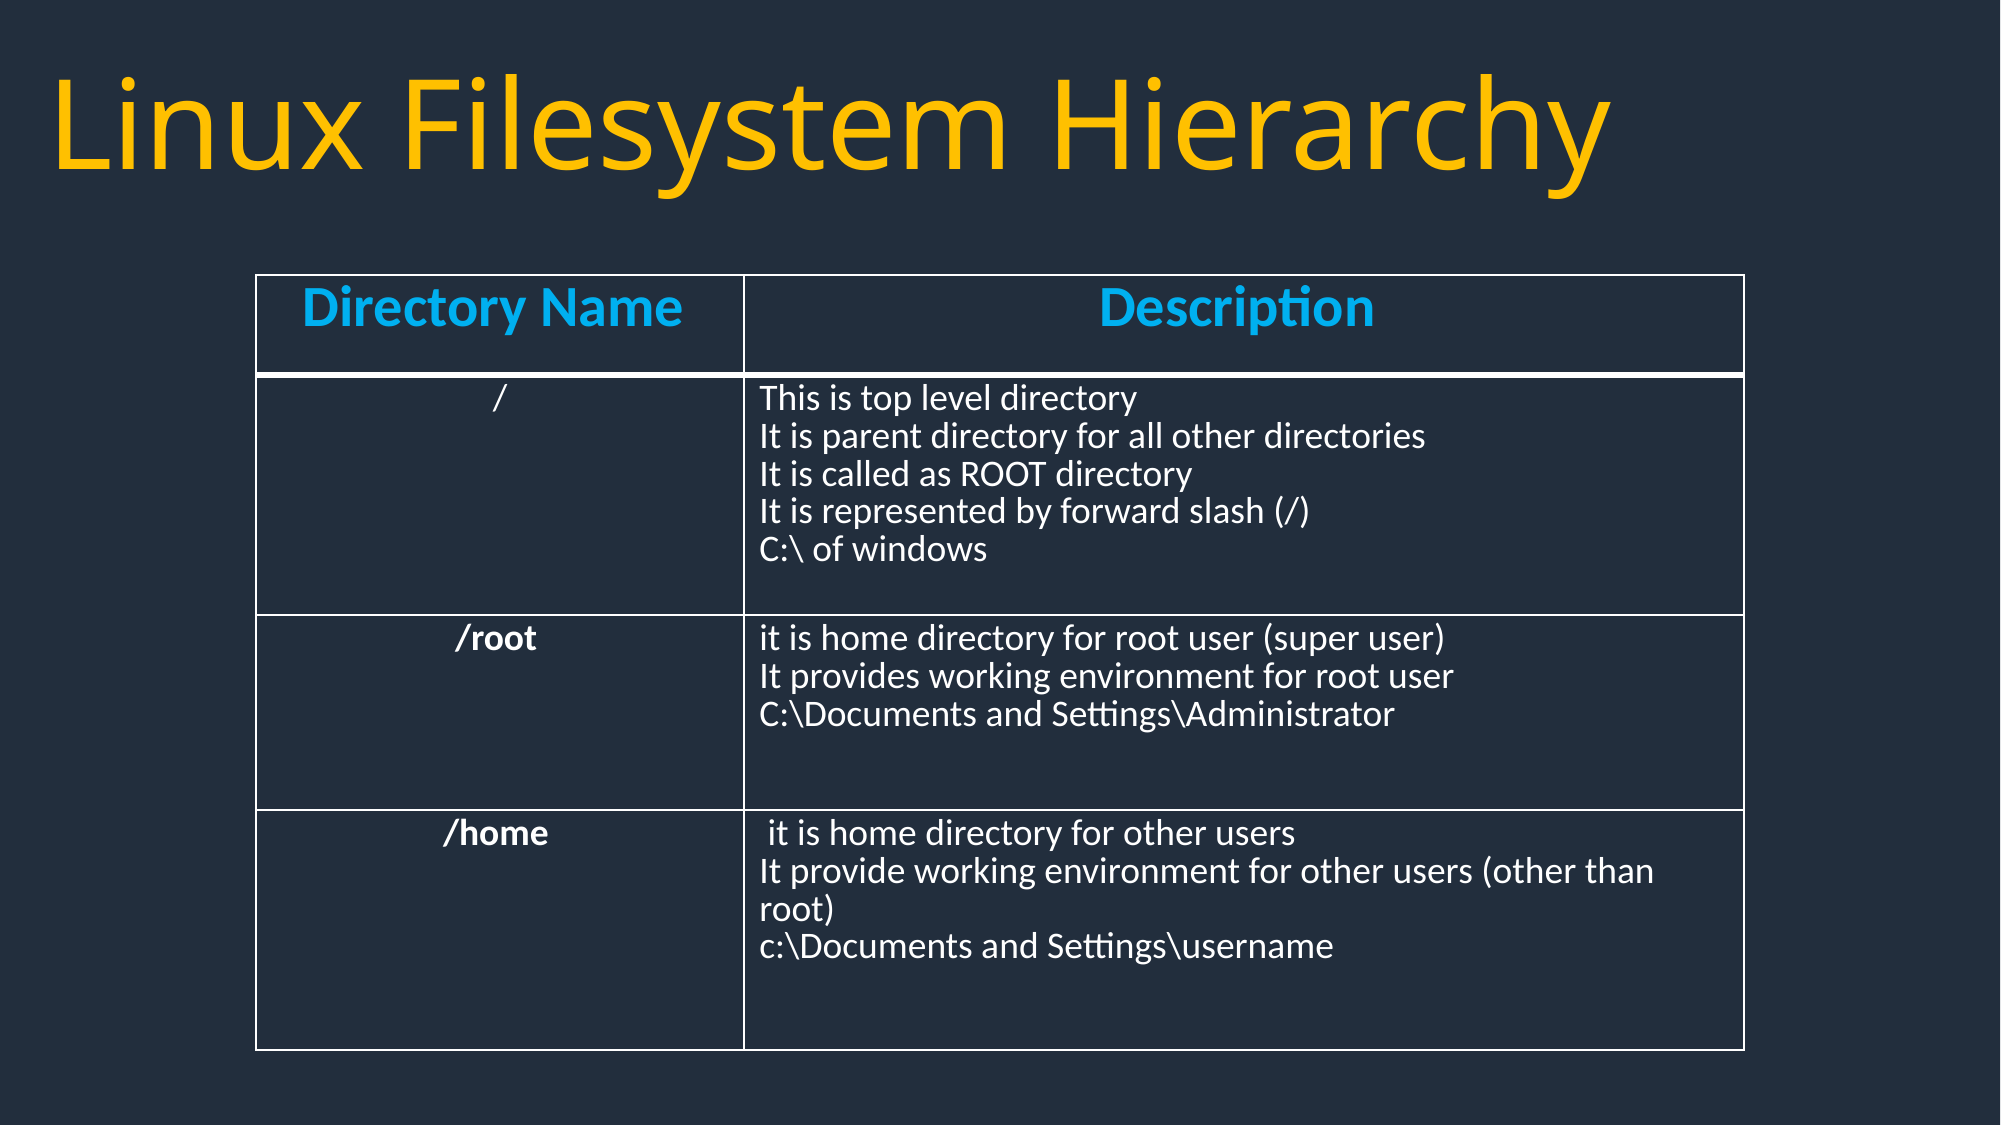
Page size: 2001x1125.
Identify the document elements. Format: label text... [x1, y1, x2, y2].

table_cell it is home directory for root user (super user) It provides working environment for root user C:\Documents and Settings\Administrator [745, 616, 1743, 809]
table_header Directory Name [257, 276, 743, 372]
table_cell / [257, 378, 743, 614]
table_cell /home [257, 811, 743, 1049]
text_box Linux Filesystem Hierarchy [0, 37, 2000, 203]
table_cell /root [257, 616, 743, 809]
table_cell This is top level directory It is parent directory for all other directories It is called as ROOT directory It is represented by forward slash (/) C:\ of windows [745, 378, 1743, 614]
table_header Description [745, 276, 1743, 372]
table_cell it is home directory for other users It provide working environment for other users (other than root) c:\Documents and Settings\username [745, 811, 1743, 1049]
